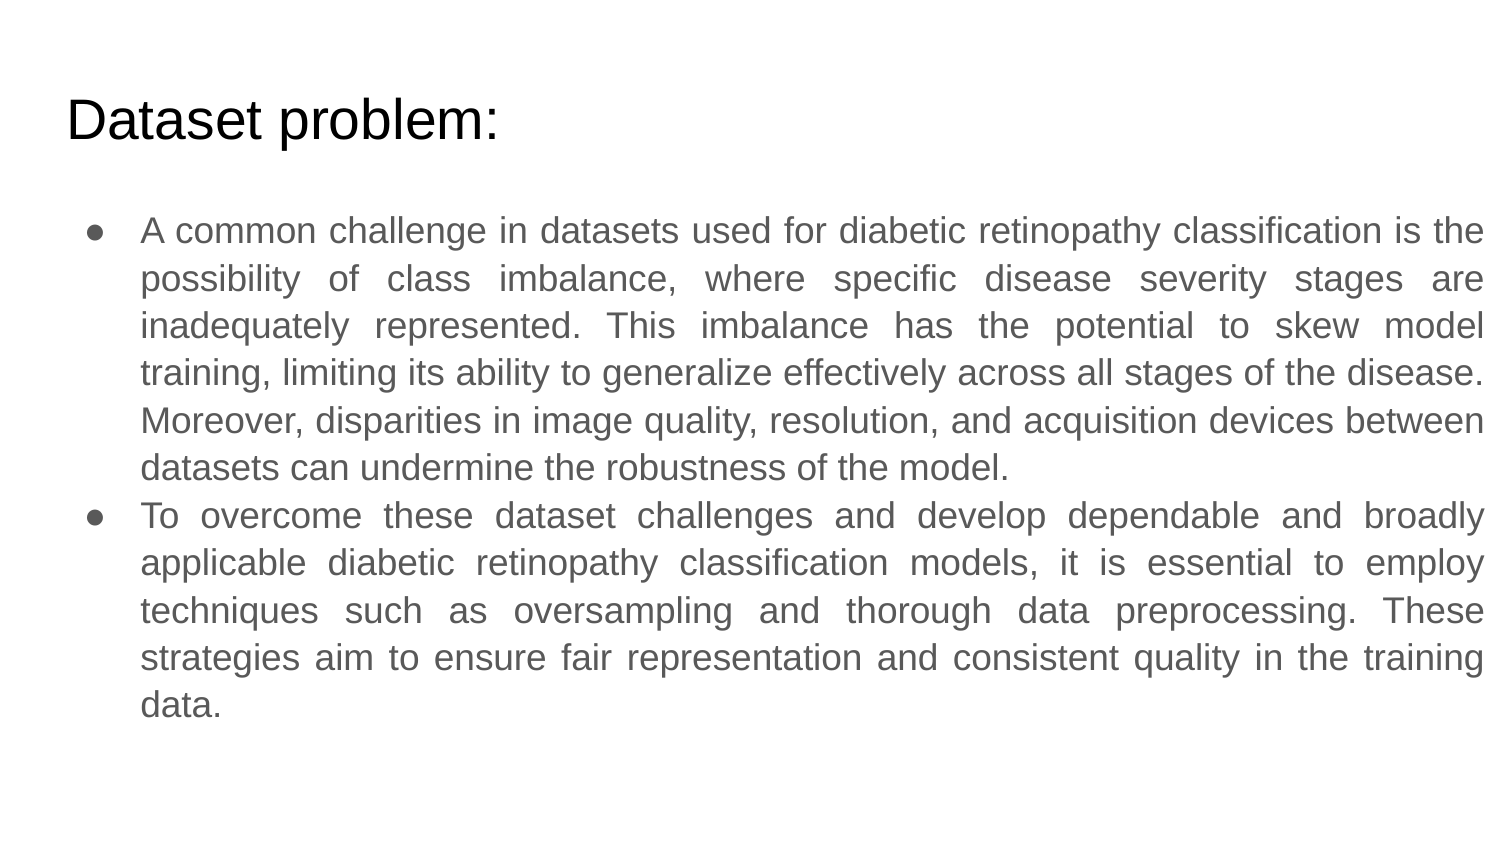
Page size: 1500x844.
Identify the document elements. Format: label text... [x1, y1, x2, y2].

title Dataset problem: [51, 72, 1449, 167]
list A common challenge in datasets used for diabetic retinopathy classification is the possibility of class imbalance, where specific disease severity stages are inadequately represented. This imbalance has the potential to skew model training, limiting its ability to generalize effectively across all stages of the disease. Moreover, disparities in image quality, resolution, and acquisition devices between datasets can undermine the robustness of the model. To overcome these dataset challenges and develop dependable and broadly applicable diabetic retinopathy classification models, it is essential to employ techniques such as oversampling and thorough data preprocessing. These strategies aim to ensure fair representation and consistent quality in the training data. [51, 189, 1500, 750]
